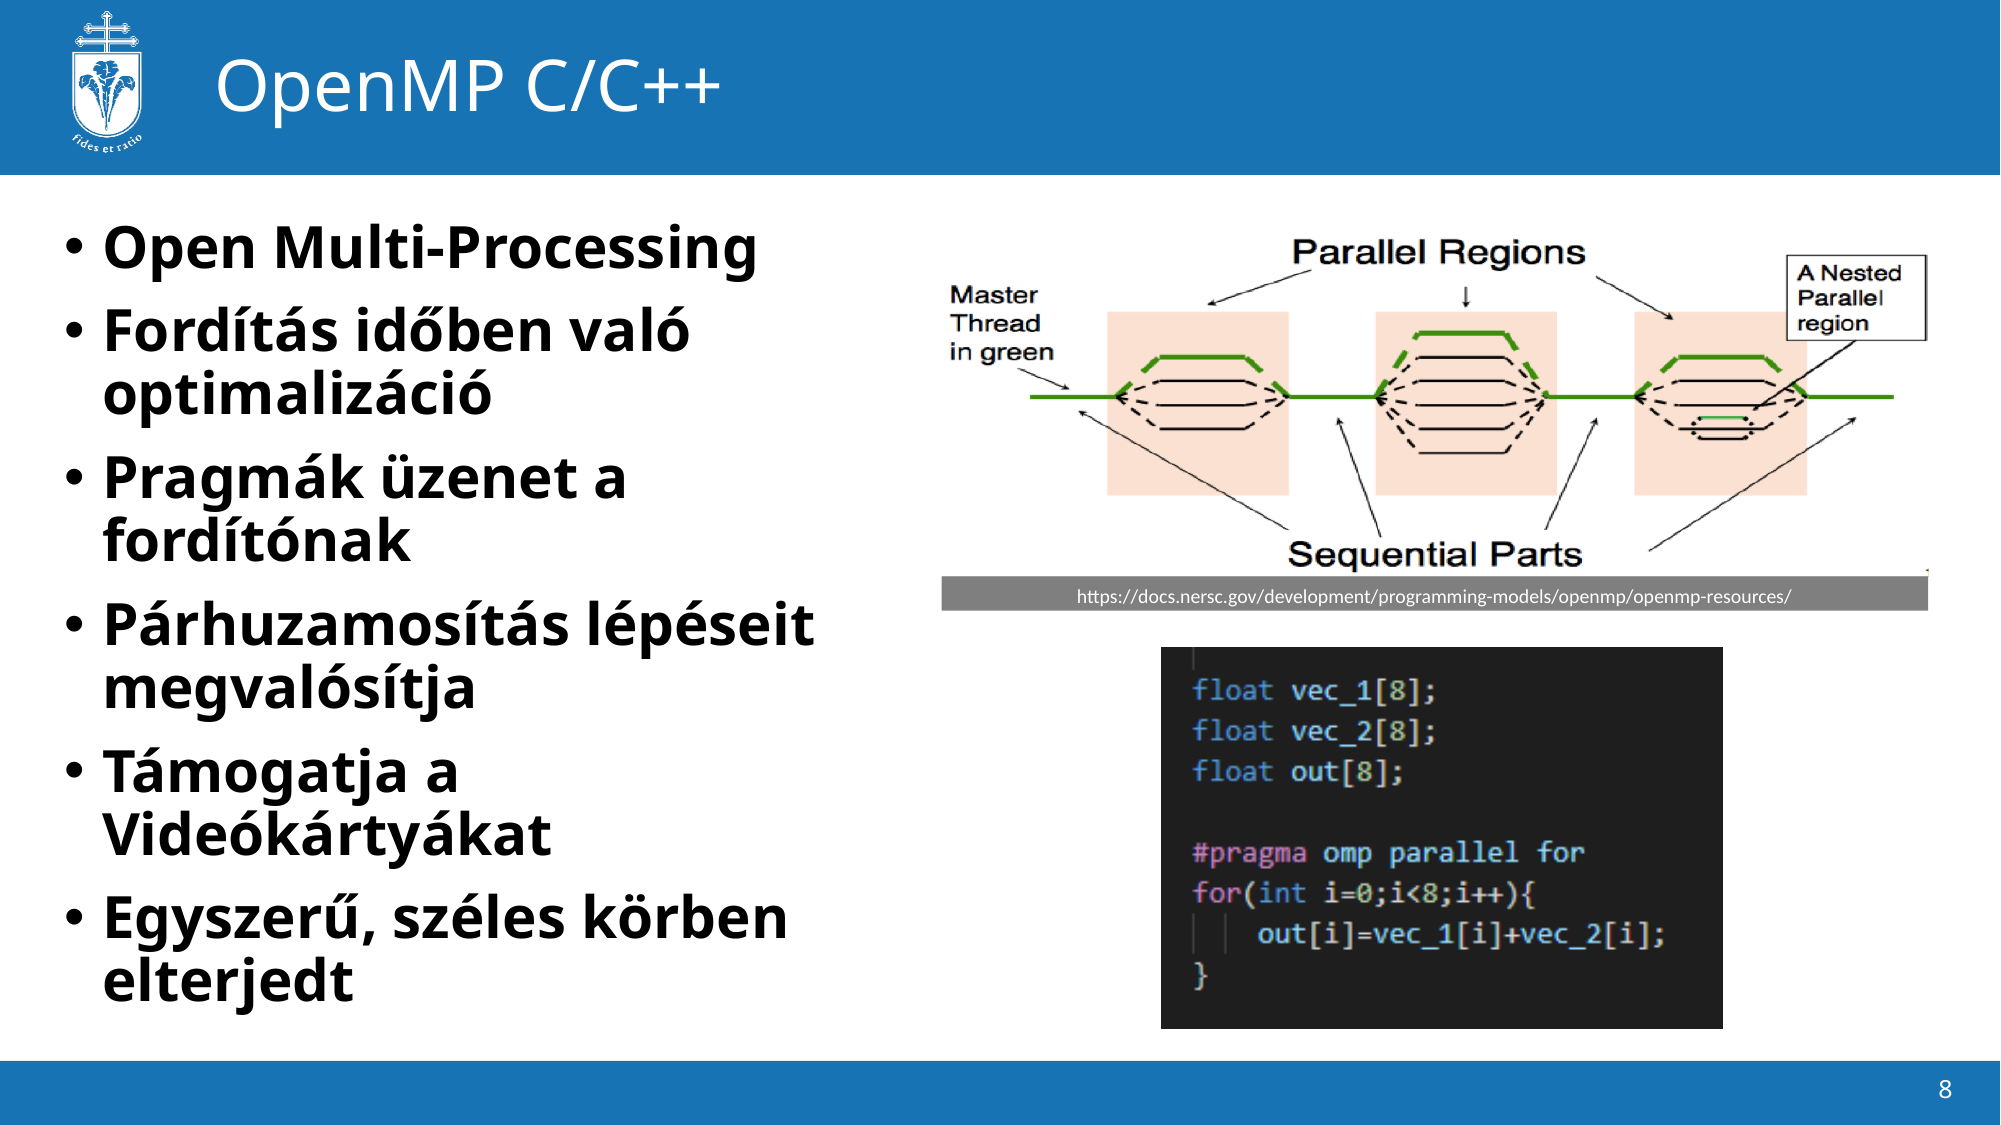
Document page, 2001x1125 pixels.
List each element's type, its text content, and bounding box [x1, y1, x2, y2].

title OpenMP C/C++ [199, 42, 1968, 136]
picture [1161, 647, 1723, 1029]
list Open Multi-Processing Fordítás időben való optimalizáció Pragmák üzenet a fordítónak Párhuzamosítás lépéseit megvalósítja Támogatja a Videókártyákat Egyszerű, széles körben elterjedt [49, 210, 906, 1041]
picture [66, 8, 147, 155]
picture [941, 236, 1929, 577]
slide_number 8 [1706, 1060, 1968, 1121]
text_box https://docs.nersc.gov/development/programming-models/openmp/openmp-resources/ [941, 577, 1929, 611]
